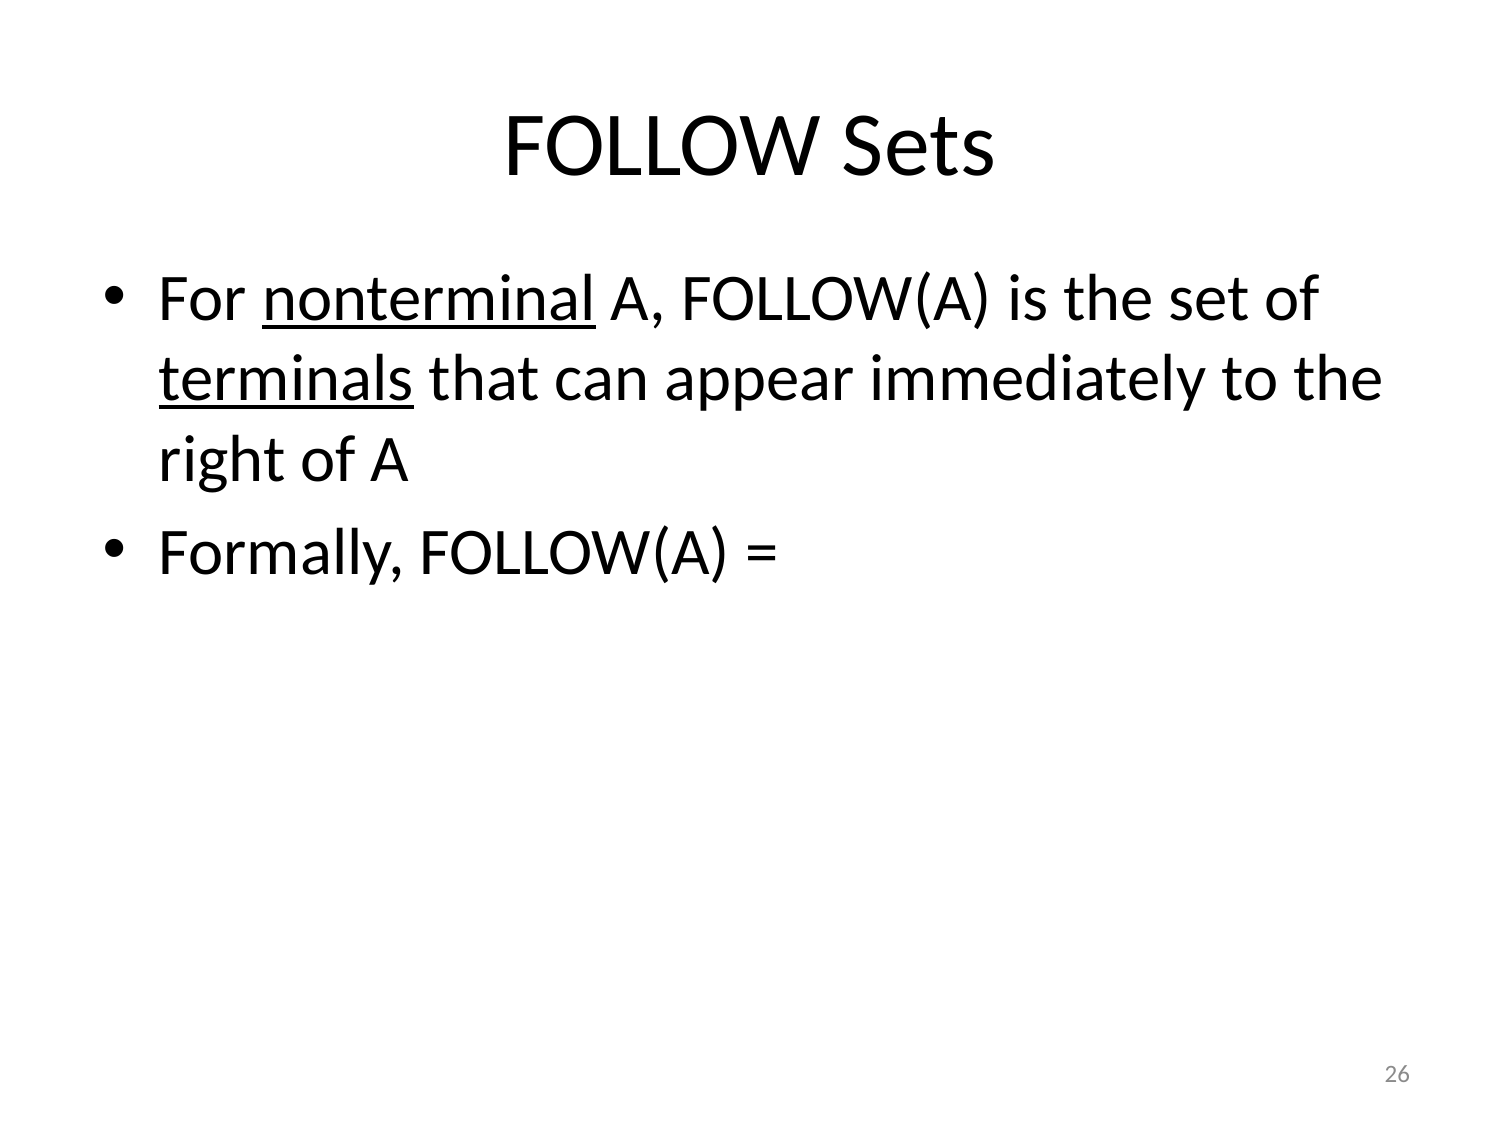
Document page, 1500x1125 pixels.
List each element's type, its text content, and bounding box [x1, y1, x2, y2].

title FOLLOW Sets [75, 45, 1425, 233]
list For nonterminal A, FOLLOW(A) is the set of terminals that can appear immediately to the right of A Formally, FOLLOW(A) = [87, 246, 1400, 1038]
slide_number 26 [1074, 1042, 1425, 1103]
